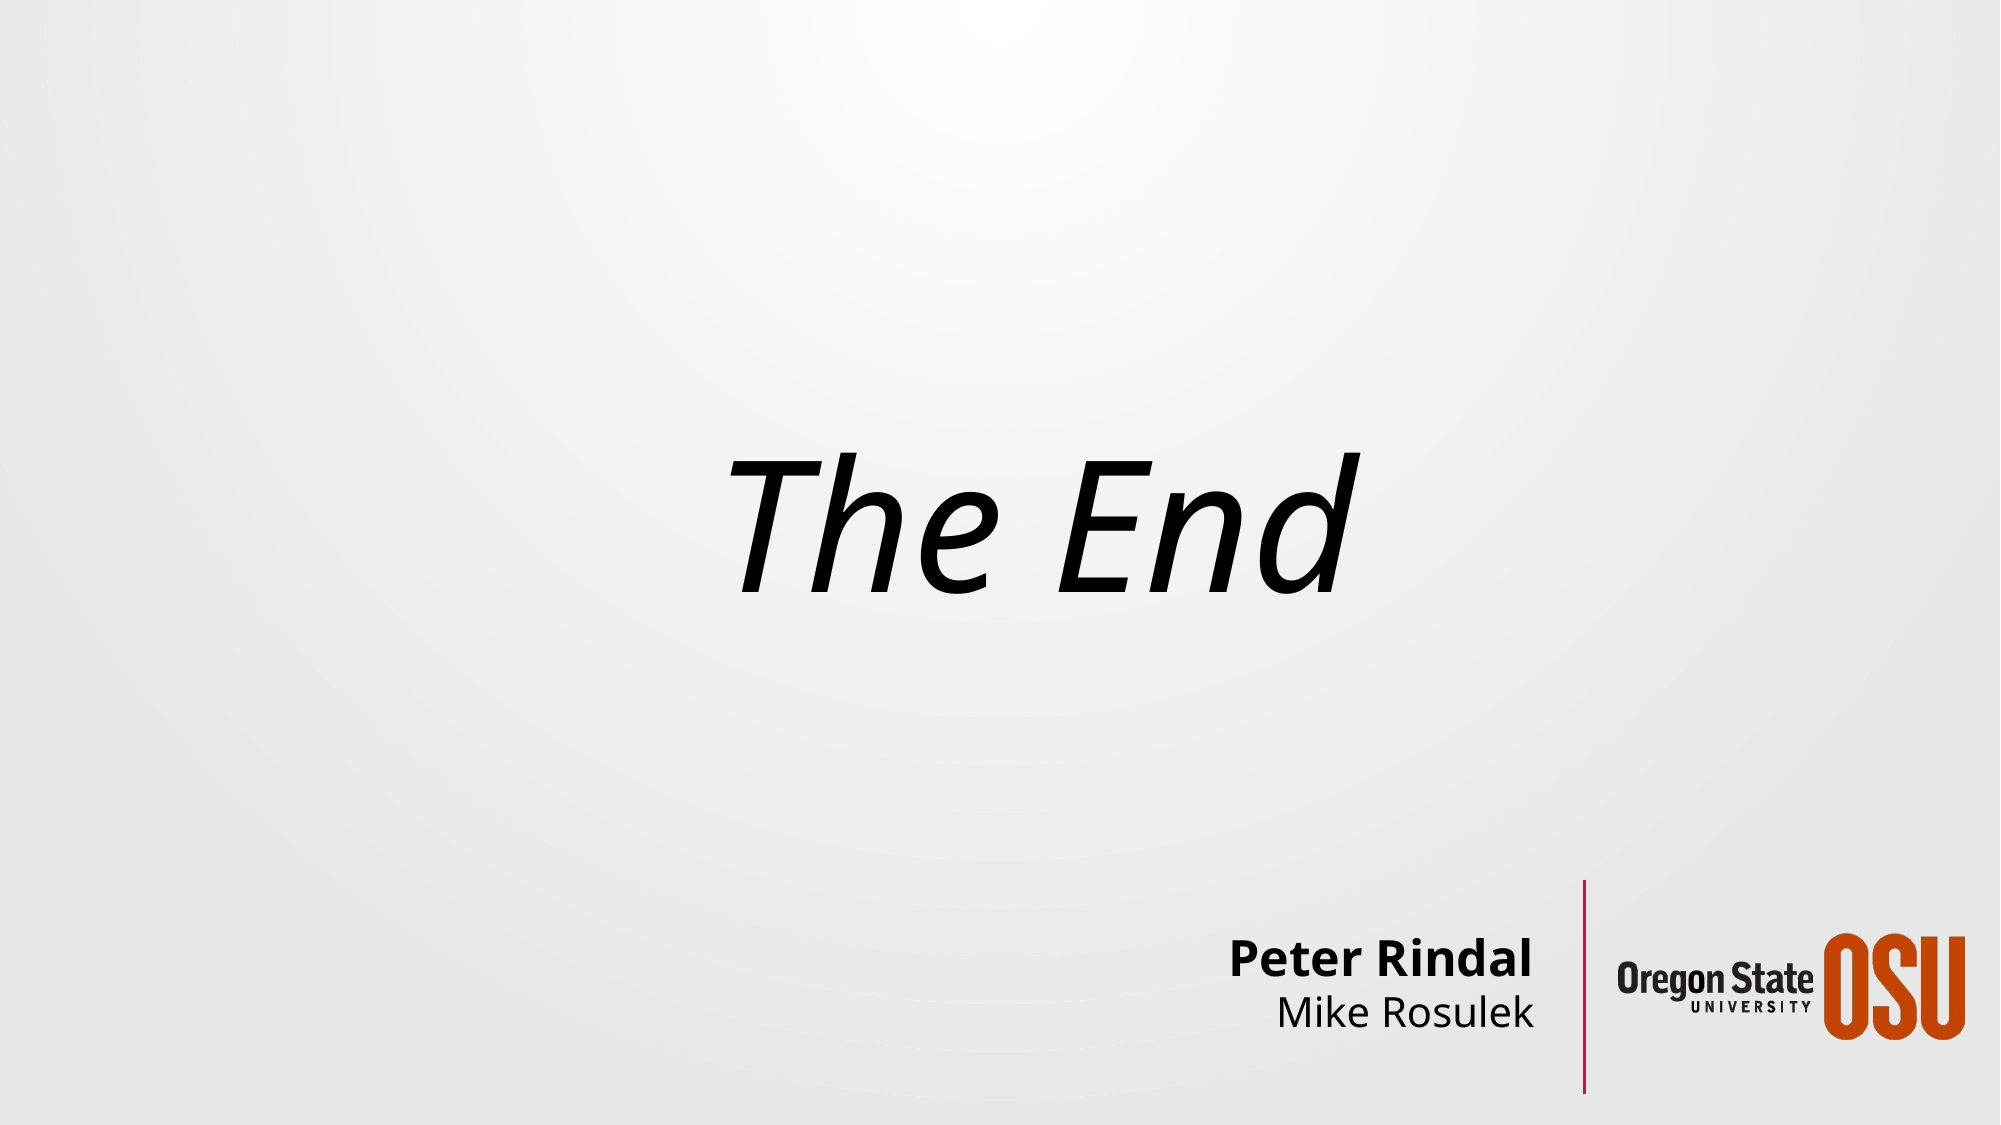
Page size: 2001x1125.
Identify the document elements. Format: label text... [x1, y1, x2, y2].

text_box Peter Rindal Mike Rosulek [1046, 918, 1550, 1044]
picture [1616, 932, 1968, 1041]
text_box The End [699, 401, 1373, 637]
